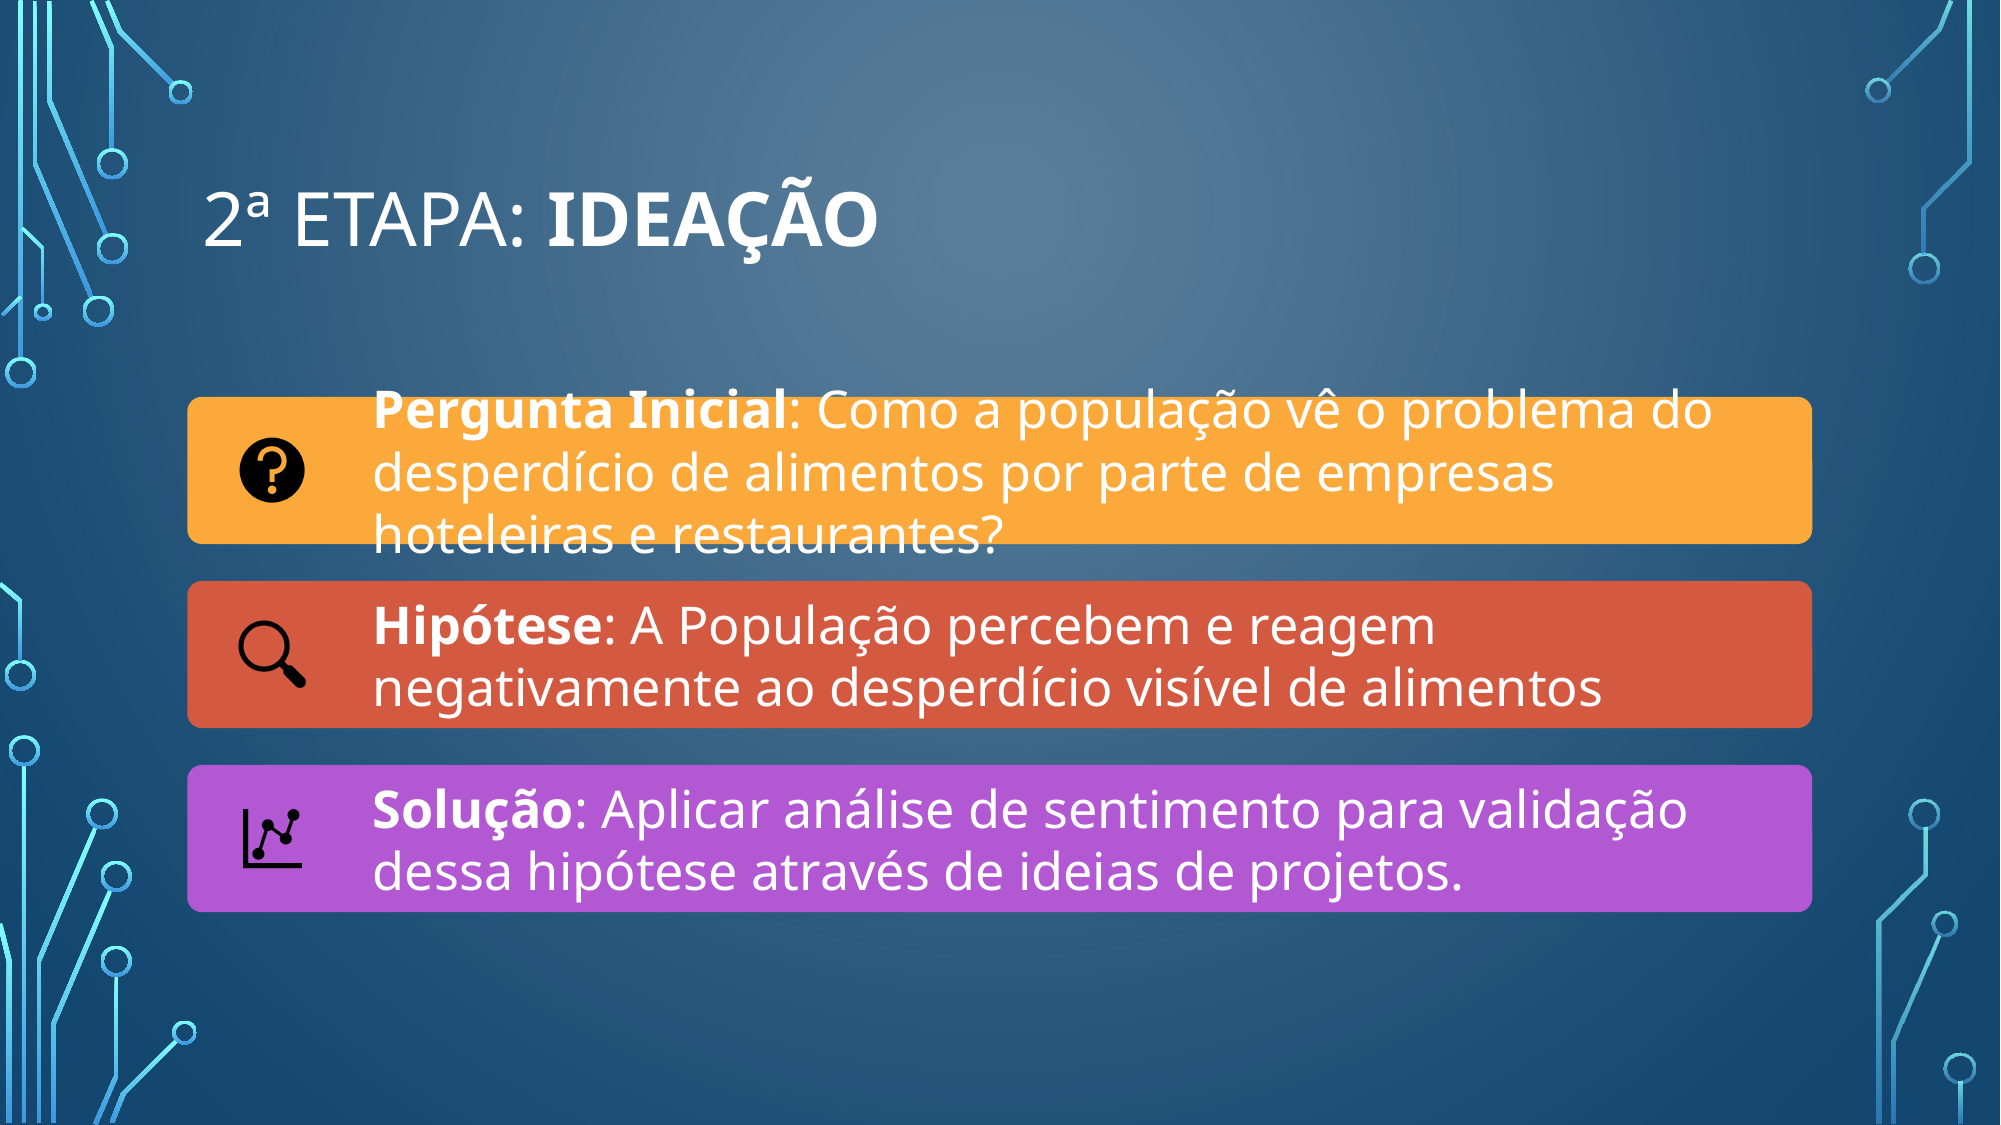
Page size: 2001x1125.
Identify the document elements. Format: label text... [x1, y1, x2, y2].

title 2ª etapa: Ideação [187, 101, 1813, 344]
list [186, 396, 1813, 913]
